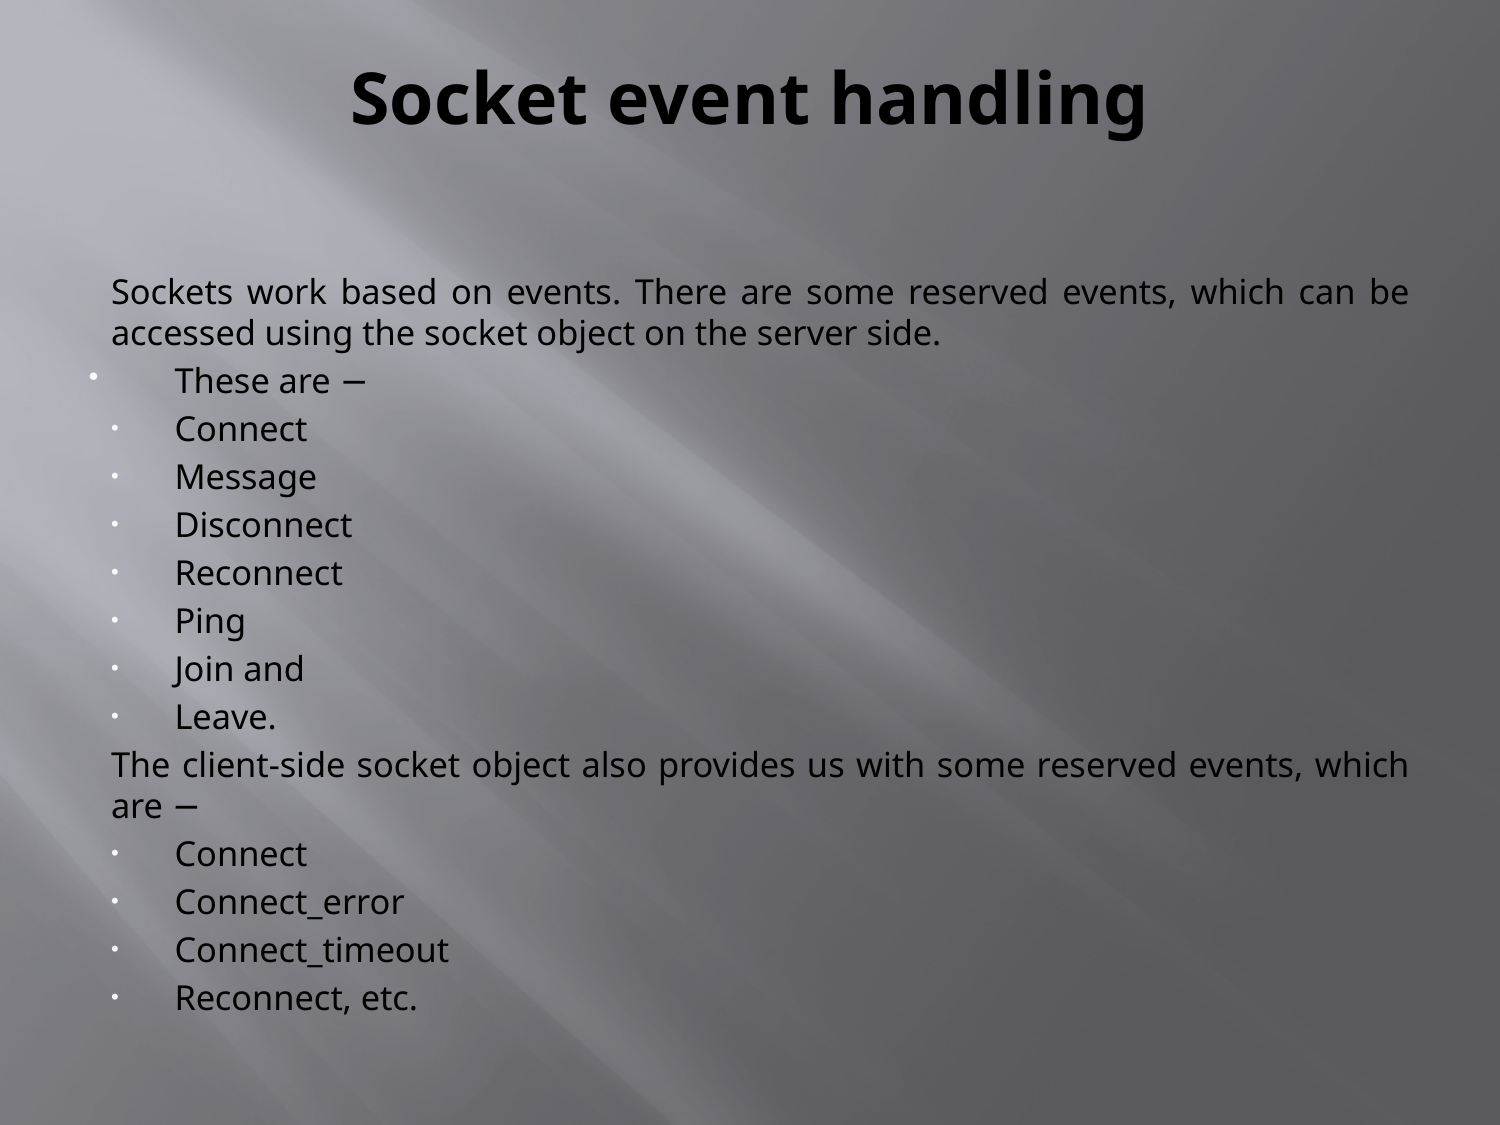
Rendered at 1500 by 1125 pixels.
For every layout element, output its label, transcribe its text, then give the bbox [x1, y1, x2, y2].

title Socket event handling [75, 45, 1425, 233]
list Sockets work based on events. There are some reserved events, which can be accessed using the socket object on the server side. These are − Connect Message Disconnect Reconnect Ping Join and Leave. The client-side socket object also provides us with some reserved events, which are − Connect Connect_error Connect_timeout Reconnect, etc. [75, 262, 1425, 1035]
